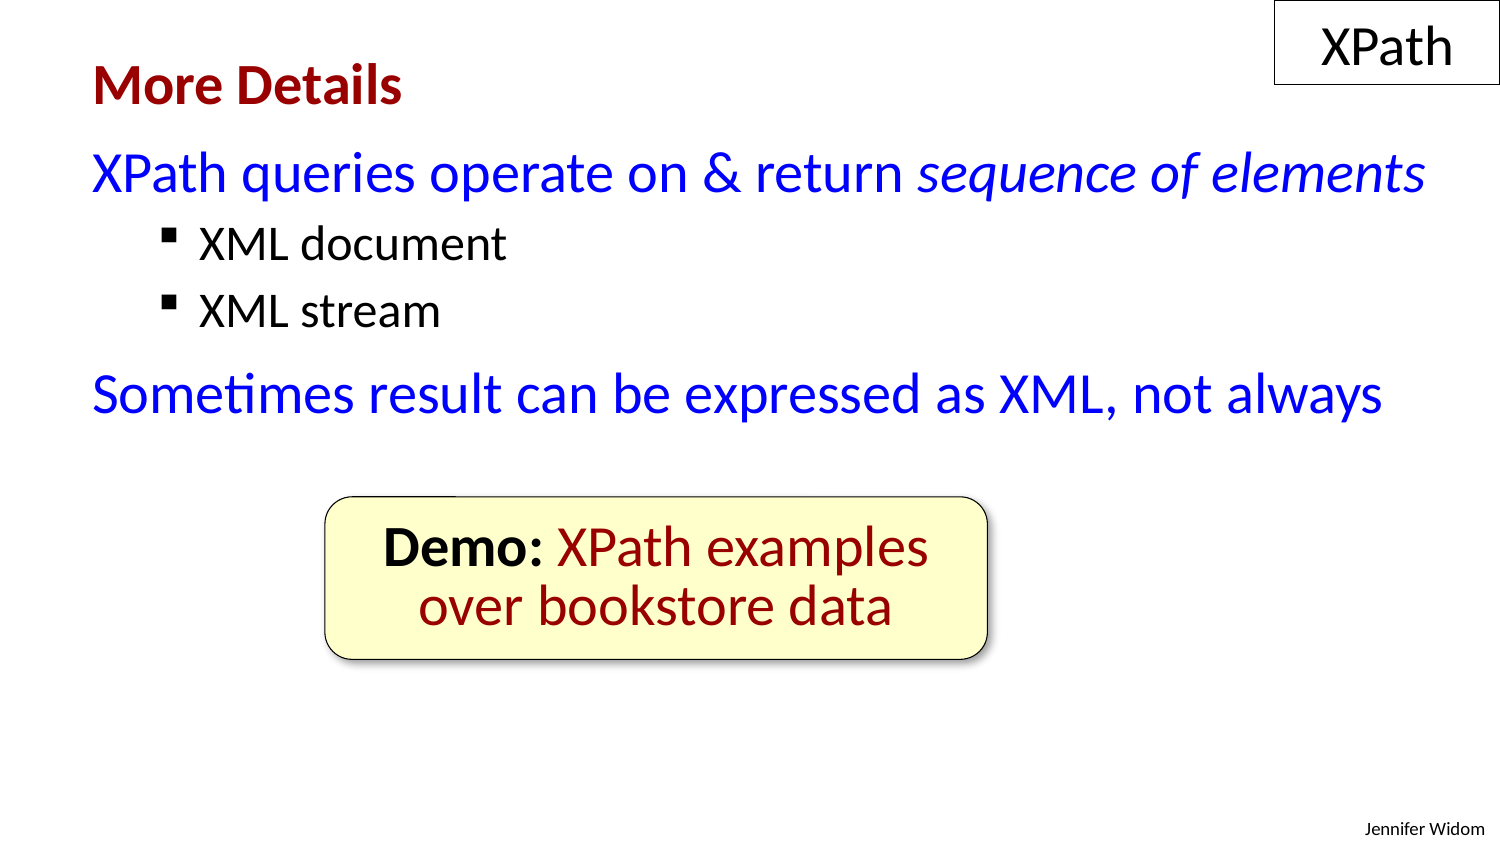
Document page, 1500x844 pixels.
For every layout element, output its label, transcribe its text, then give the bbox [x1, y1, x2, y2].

text_box XPath [1274, 0, 1500, 85]
text_box More Details XPath queries operate on & return sequence of elements XML document XML stream Sometimes result can be expressed as XML, not always [62, 46, 1475, 794]
text_box Demo: XPath examples over bookstore data [322, 494, 990, 662]
